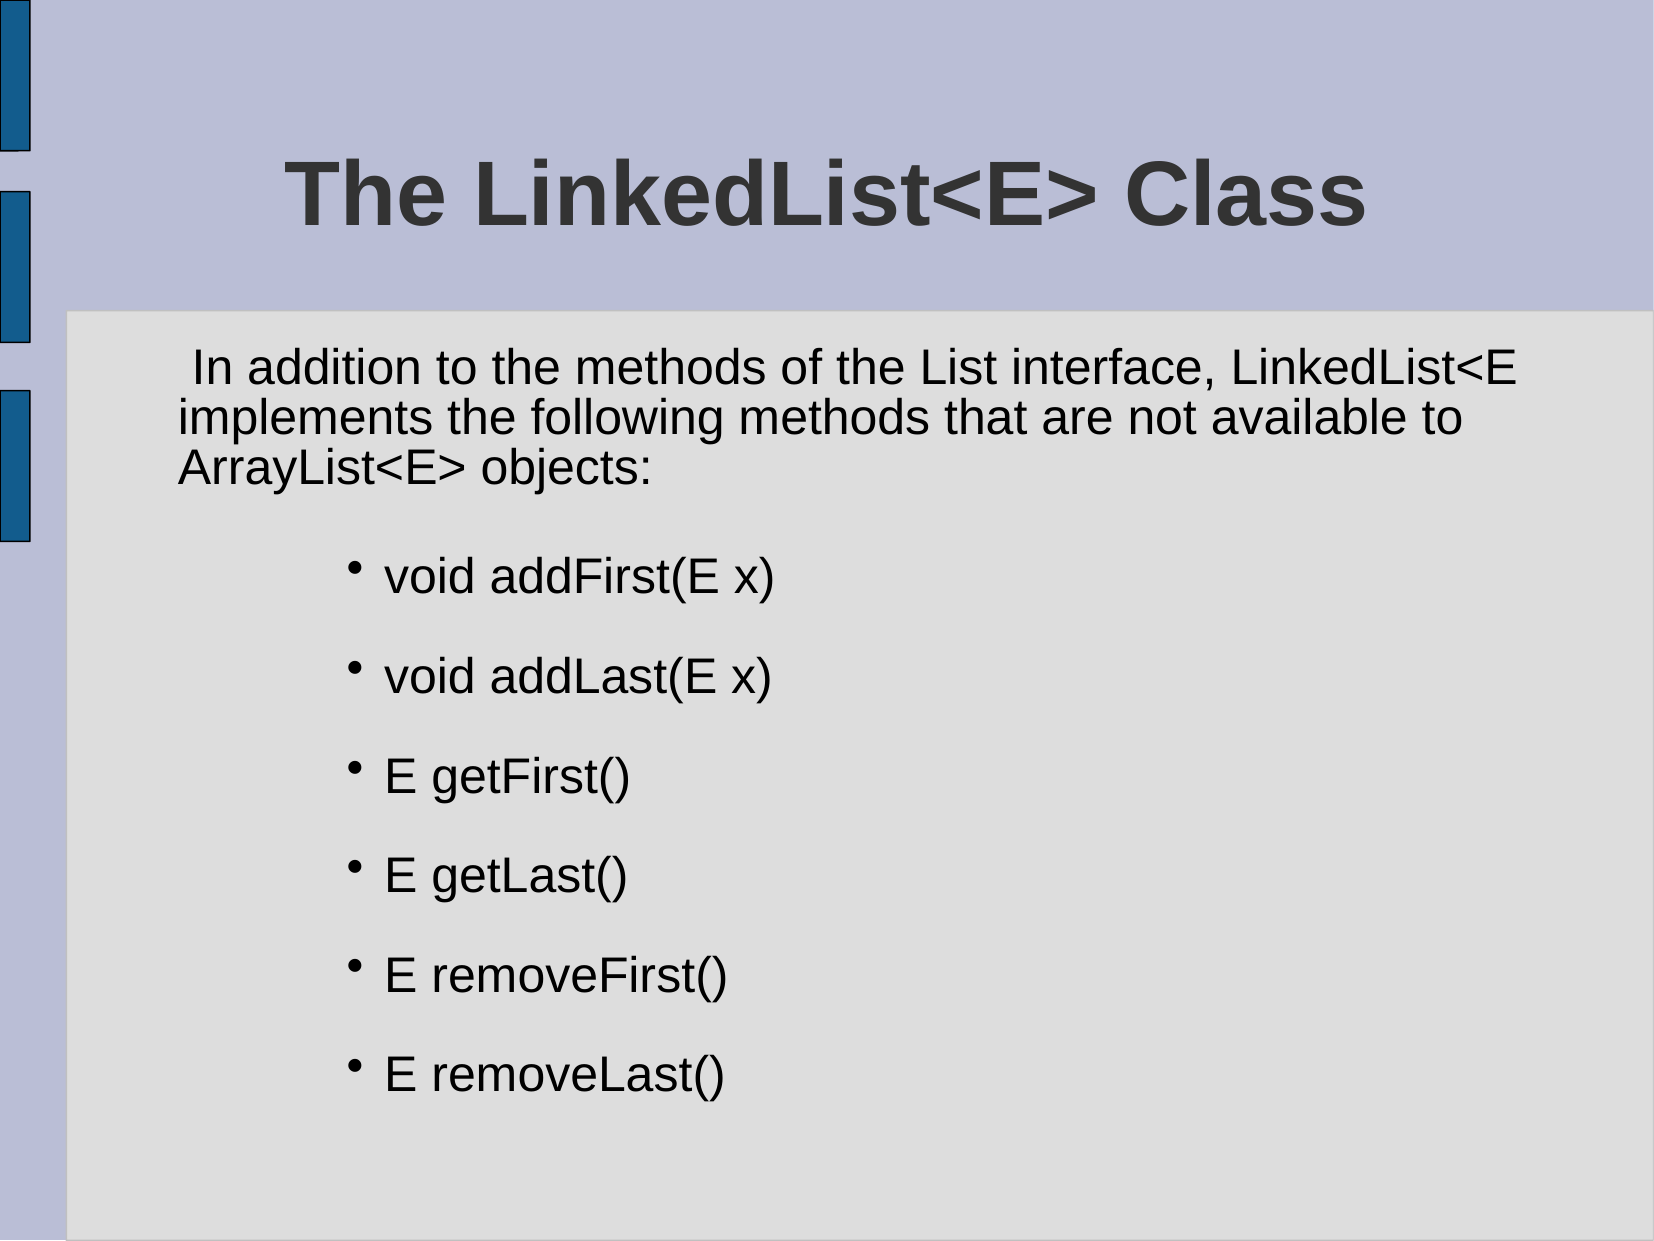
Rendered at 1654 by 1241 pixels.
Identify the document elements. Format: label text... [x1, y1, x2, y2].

list In addition to the methods of the List interface, LinkedList<E implements the following methods that are not available to ArrayList<E> objects: void addFirst(E x) void addLast(E x) E getFirst() E getLast() E removeFirst() E removeLast() [121, 344, 1603, 1126]
title The LinkedList<E> Class [121, 90, 1534, 299]
